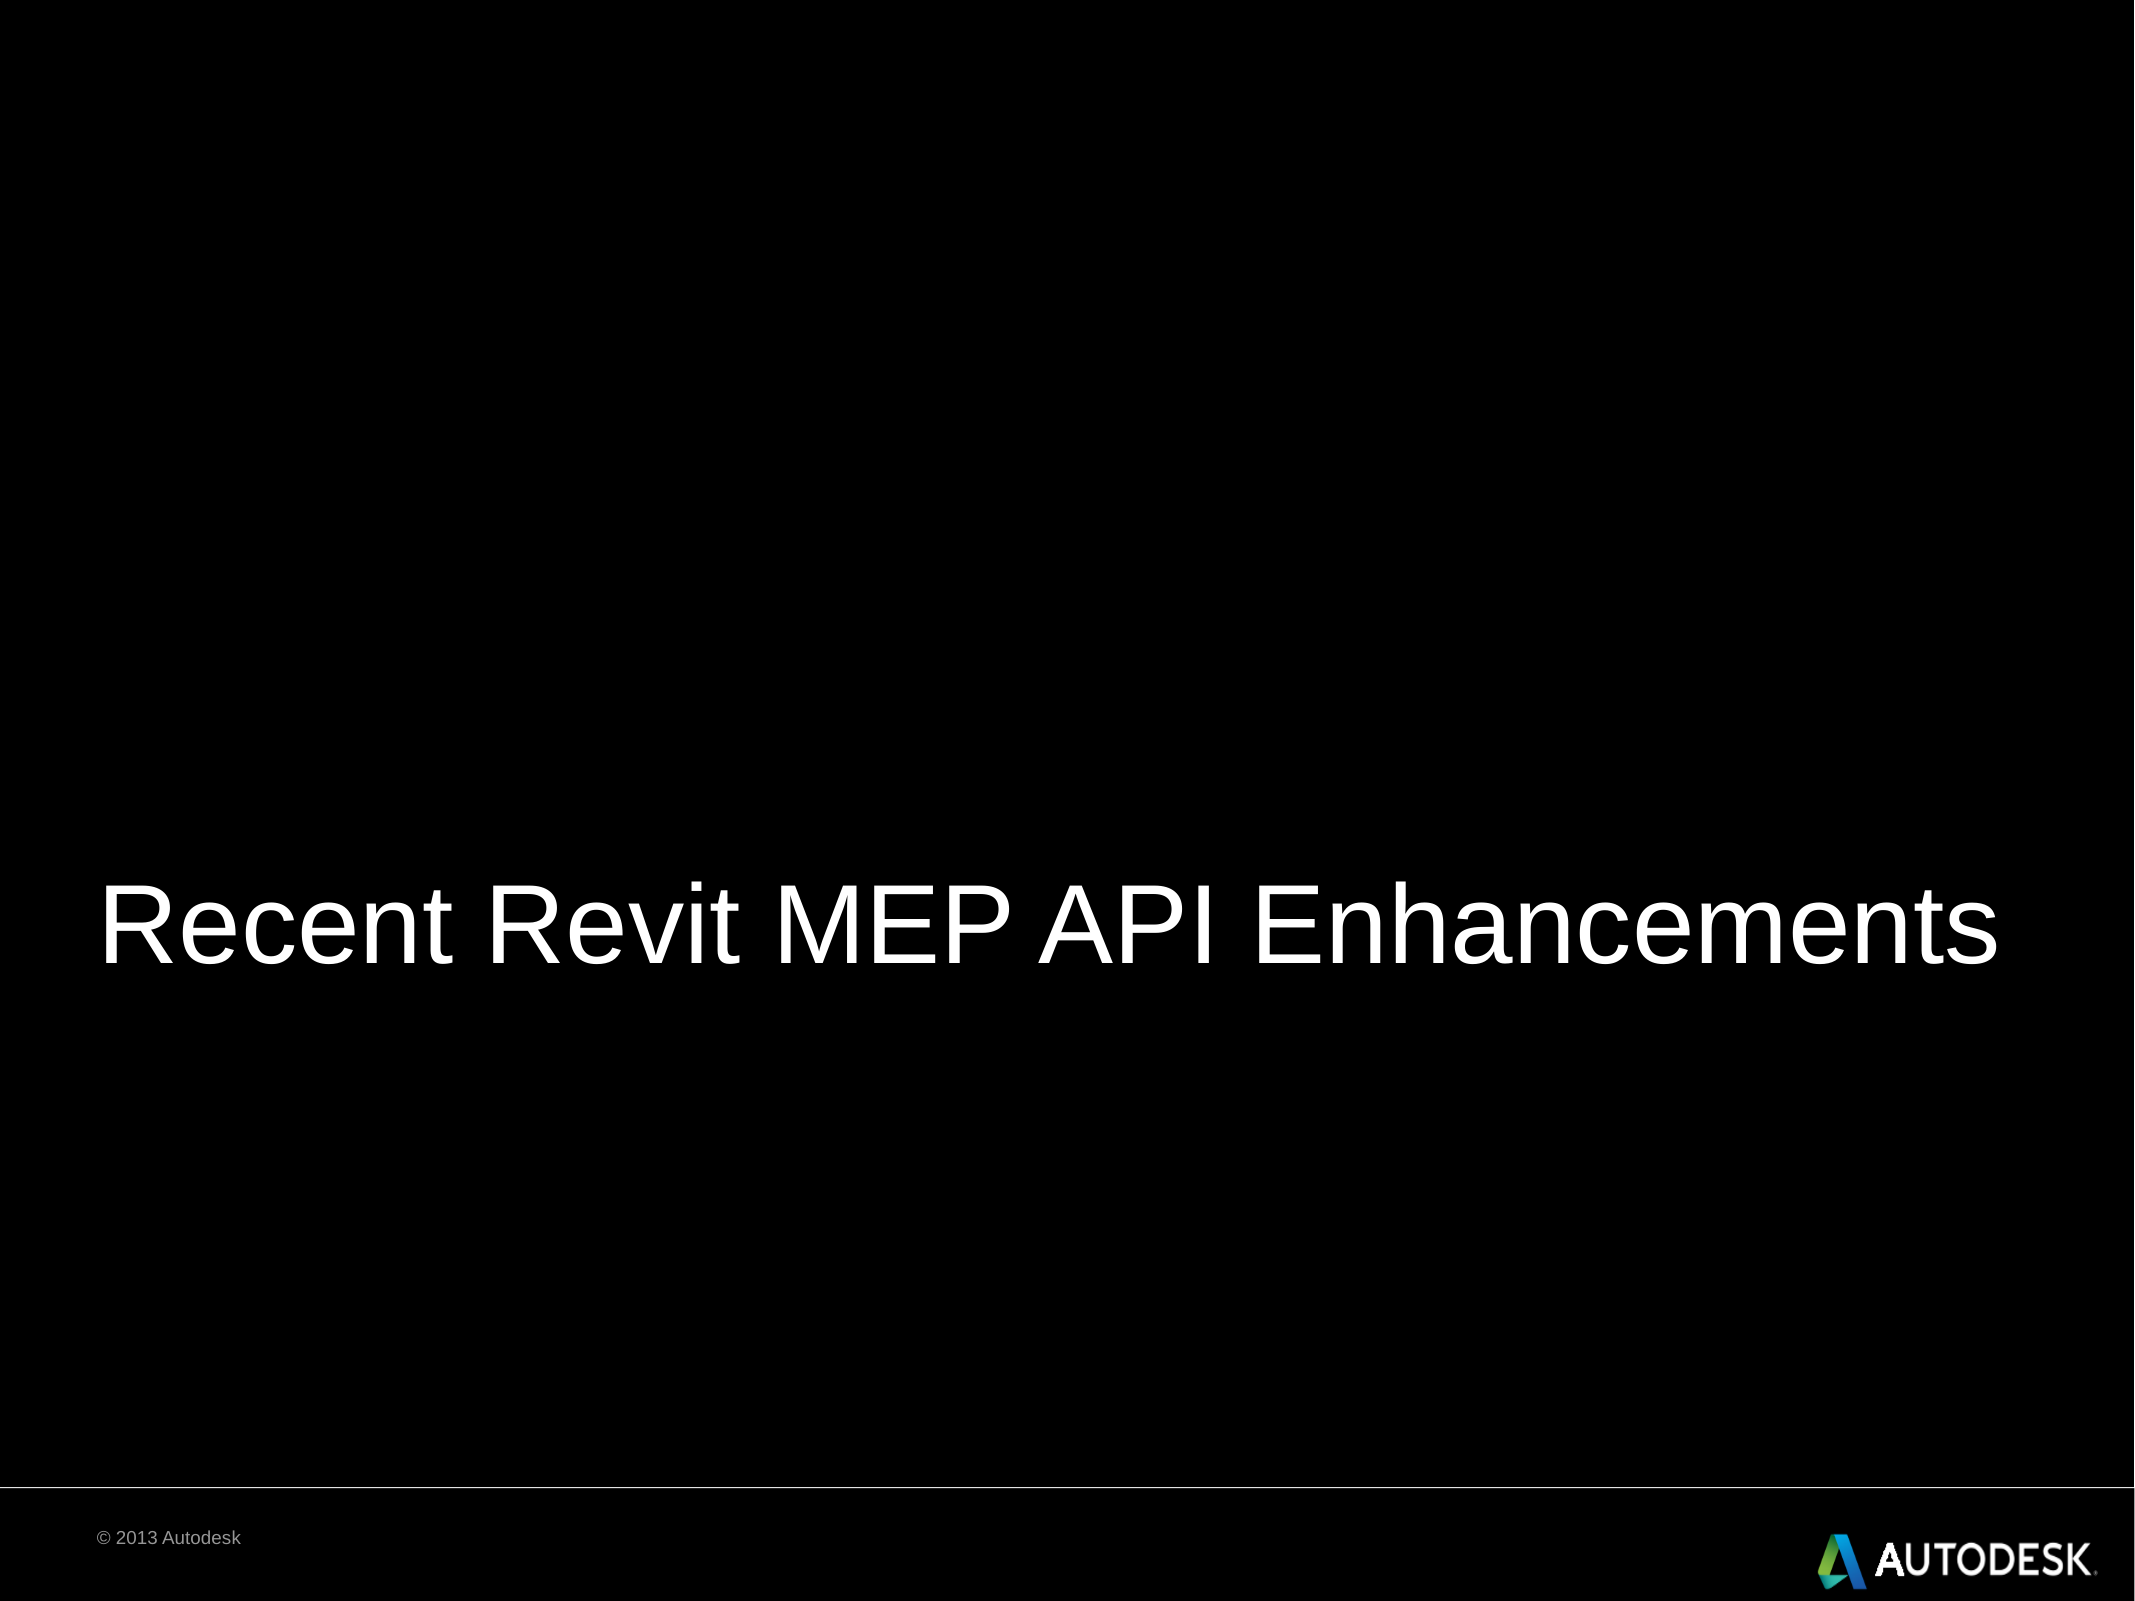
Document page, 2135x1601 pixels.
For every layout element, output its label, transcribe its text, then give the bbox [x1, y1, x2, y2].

title Recent Revit MEP API Enhancements [96, 662, 2028, 1176]
picture [0, 1487, 2135, 1601]
